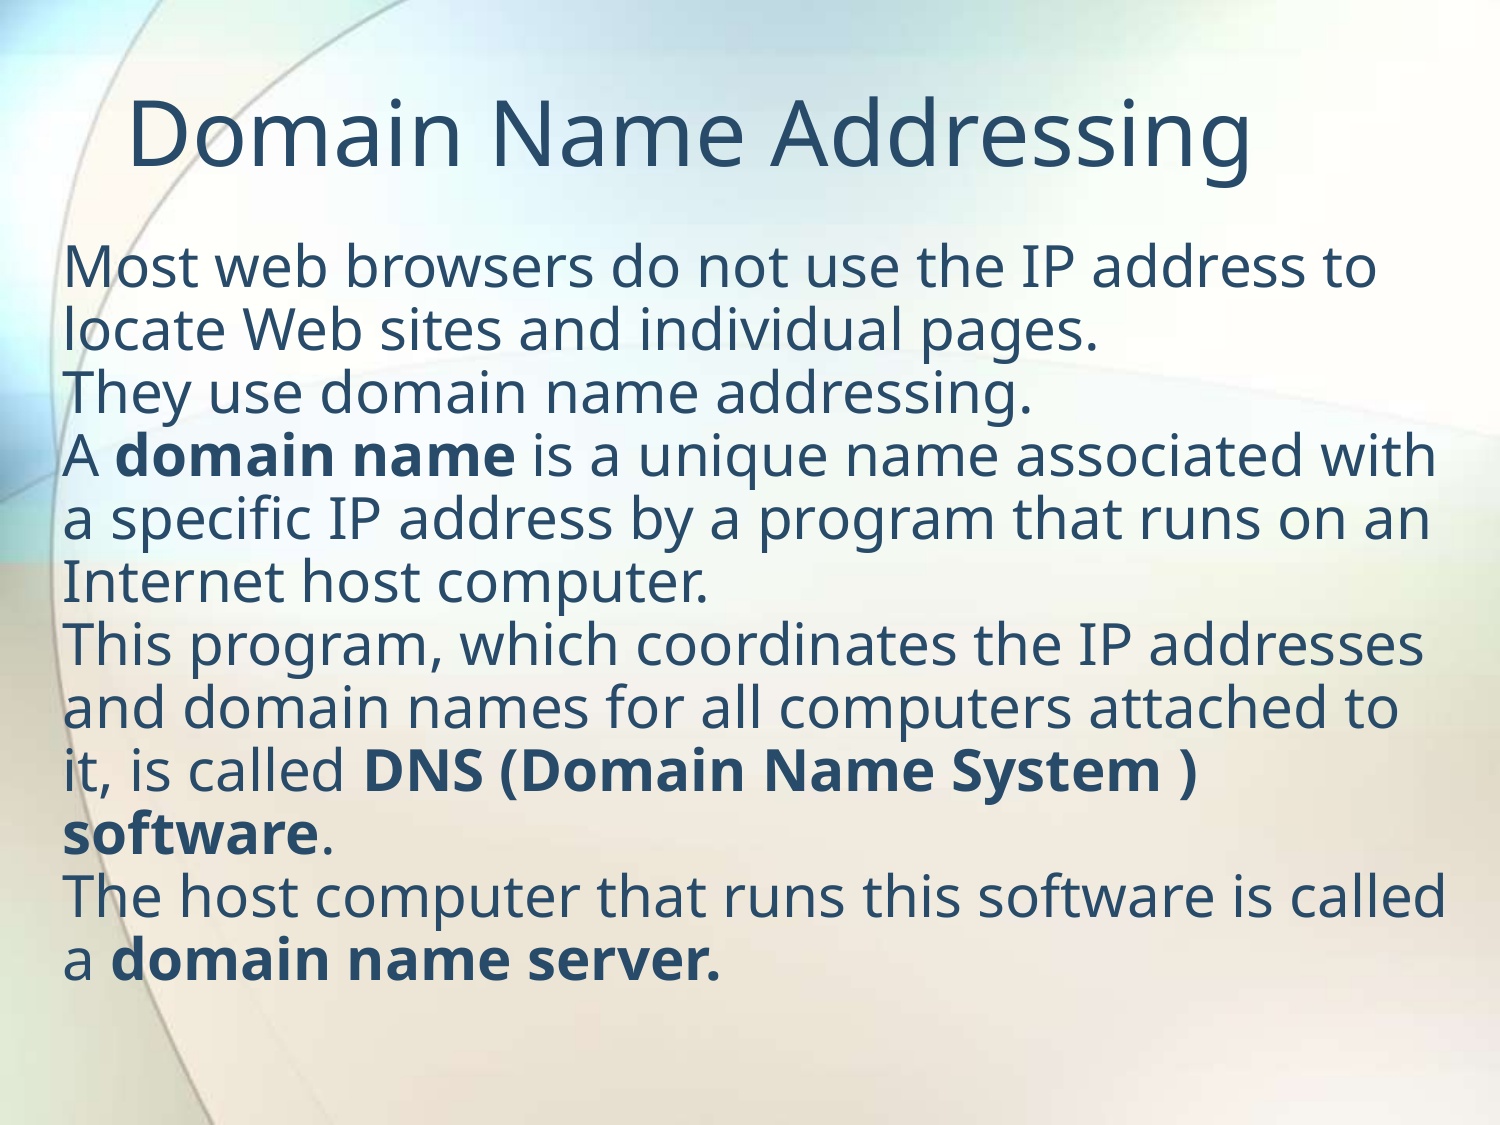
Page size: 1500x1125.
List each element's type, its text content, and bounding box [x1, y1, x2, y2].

list Most web browsers do not use the IP address to locate Web sites and individual pages. They use domain name addressing. A domain name is a unique name associated with a specific IP address by a program that runs on an Internet host computer. This program, which coordinates the IP addresses and domain names for all computers attached to it, is called DNS (Domain Name System ) software. The host computer that runs this software is called a domain name server. [62, 237, 1450, 938]
picture [0, 0, 1500, 1125]
title Domain Name Addressing [125, 75, 1400, 175]
